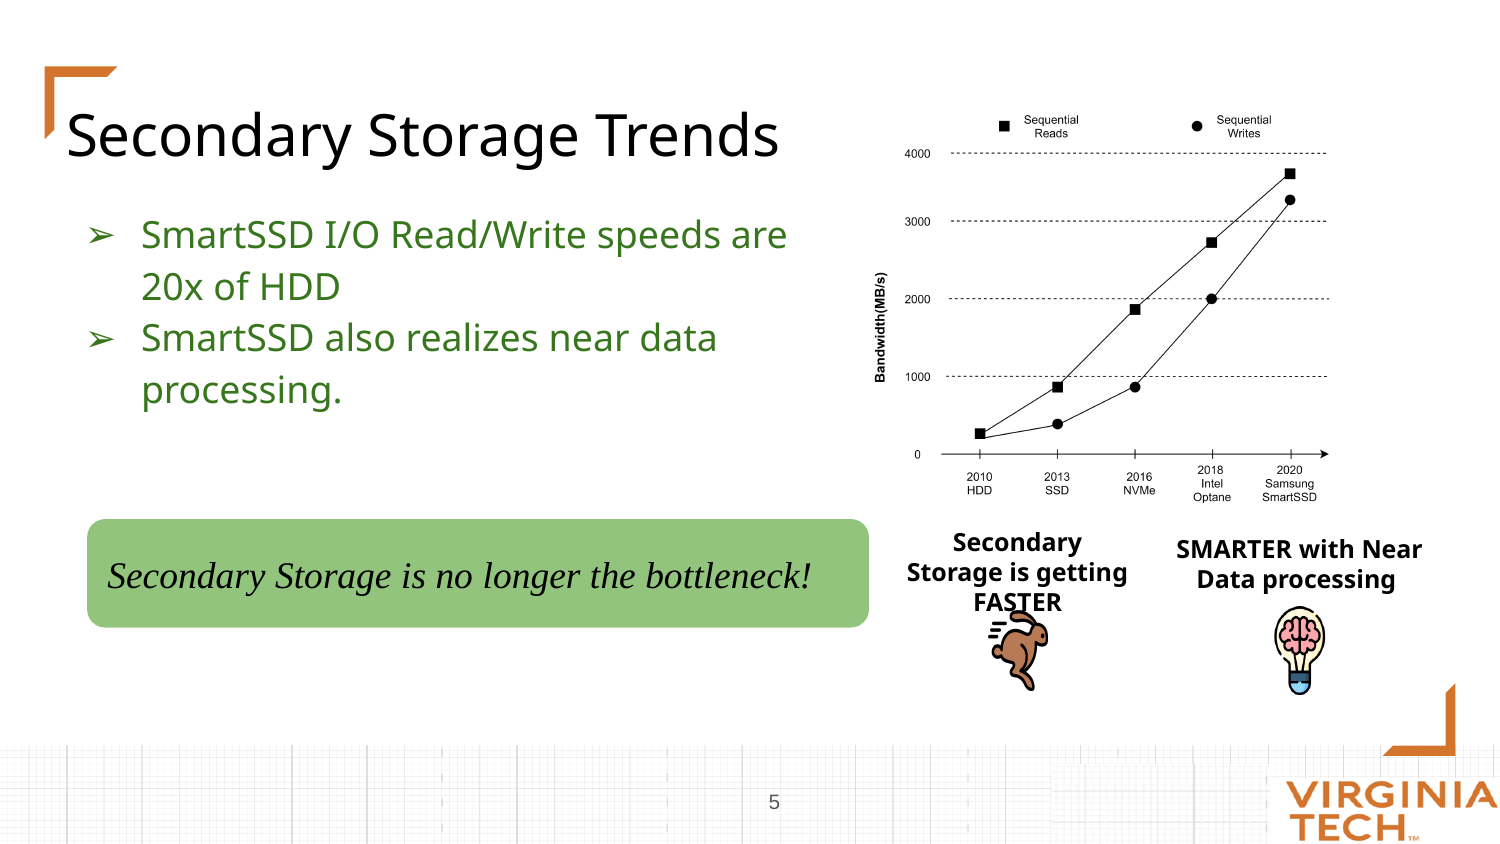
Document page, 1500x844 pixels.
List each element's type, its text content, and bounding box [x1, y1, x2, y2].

text_box Secondary Storage is no longer the bottleneck! [87, 519, 869, 628]
text_box SMARTER with Near Data processing [1150, 519, 1449, 609]
text_box Secondary Storage is getting FASTER [887, 511, 1148, 632]
slide_number ‹#› [705, 768, 795, 833]
title Secondary Storage Trends [51, 72, 1449, 167]
picture [0, 0, 1500, 844]
list SmartSSD I/O Read/Write speeds are 20x of HDD SmartSSD also realizes near data processing. [51, 189, 833, 590]
